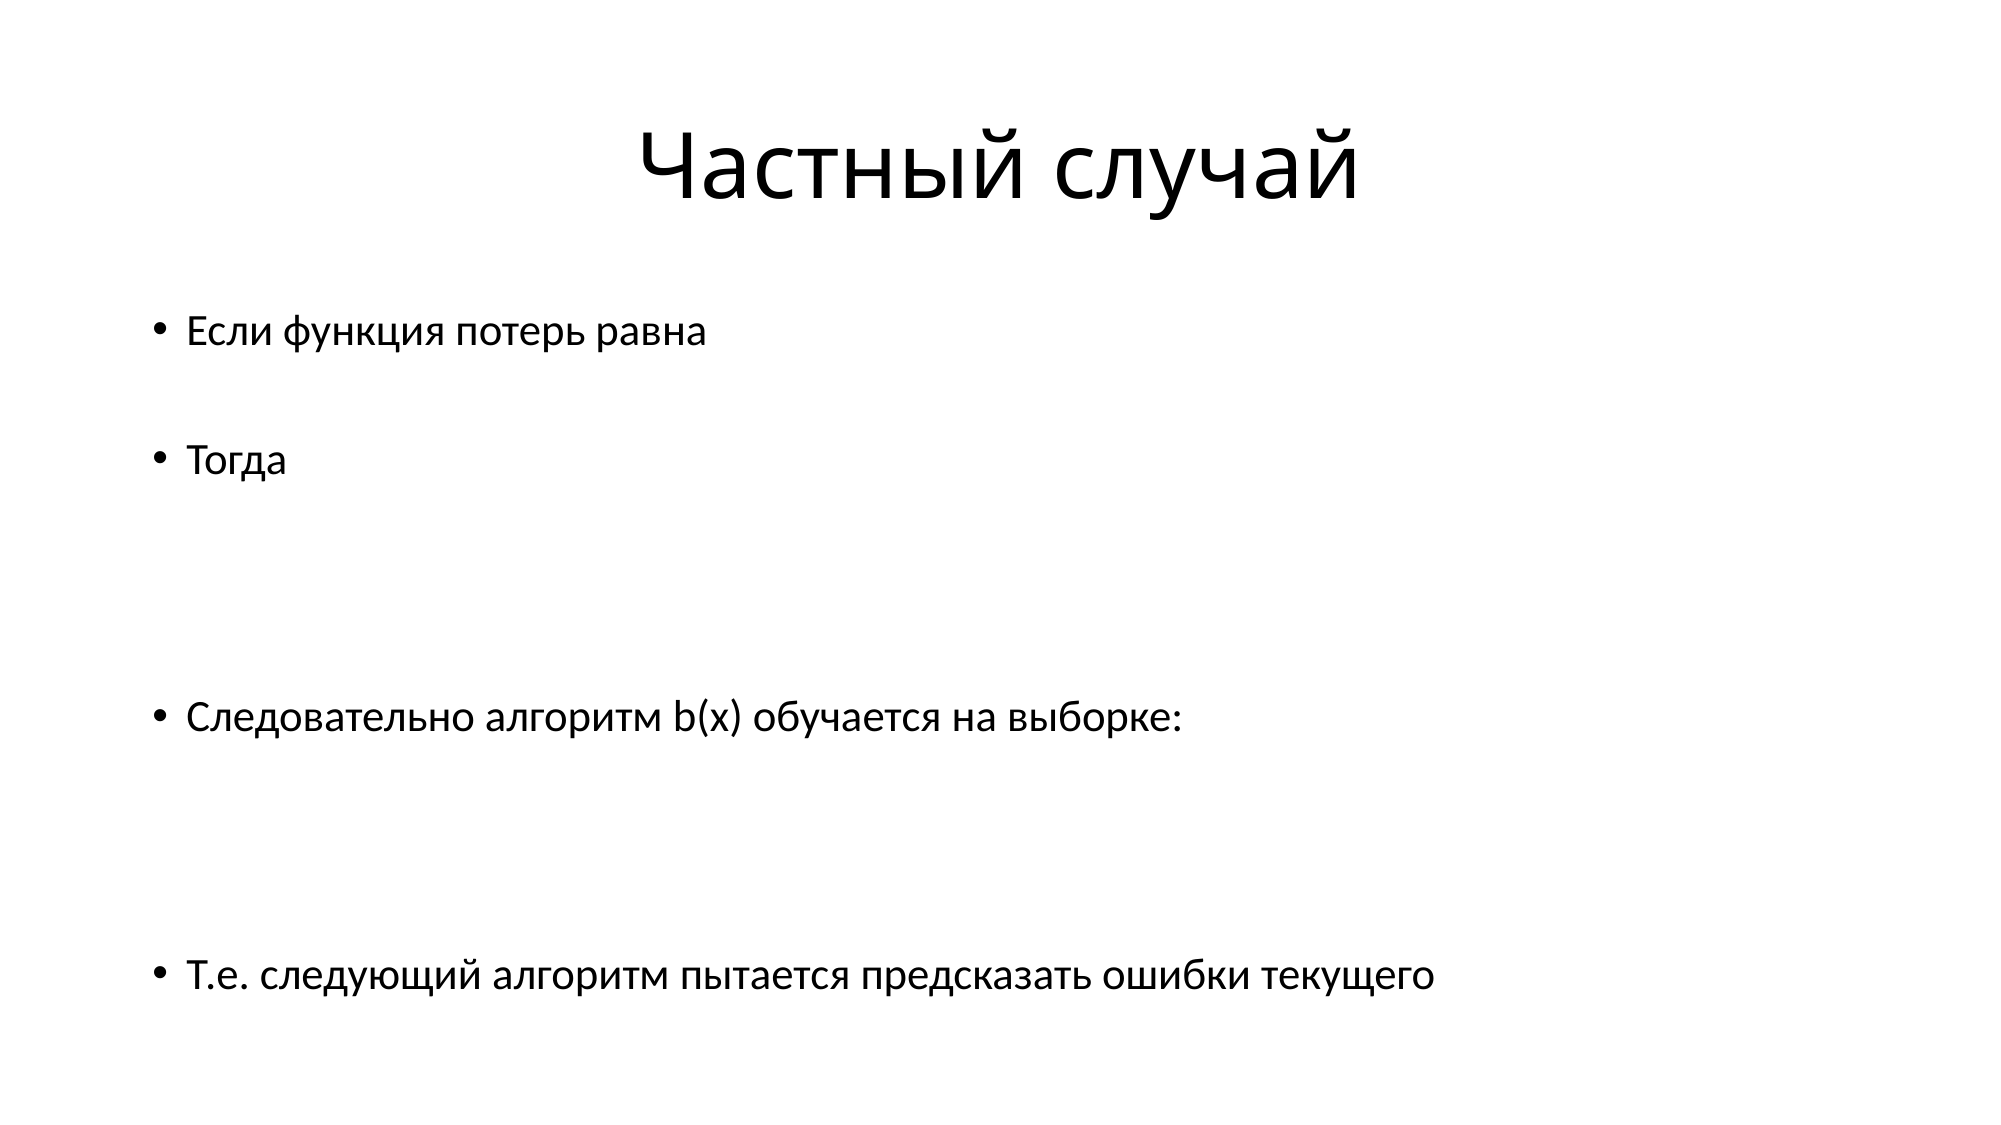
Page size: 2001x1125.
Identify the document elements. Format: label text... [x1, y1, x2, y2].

title Частный случай [137, 59, 1863, 278]
